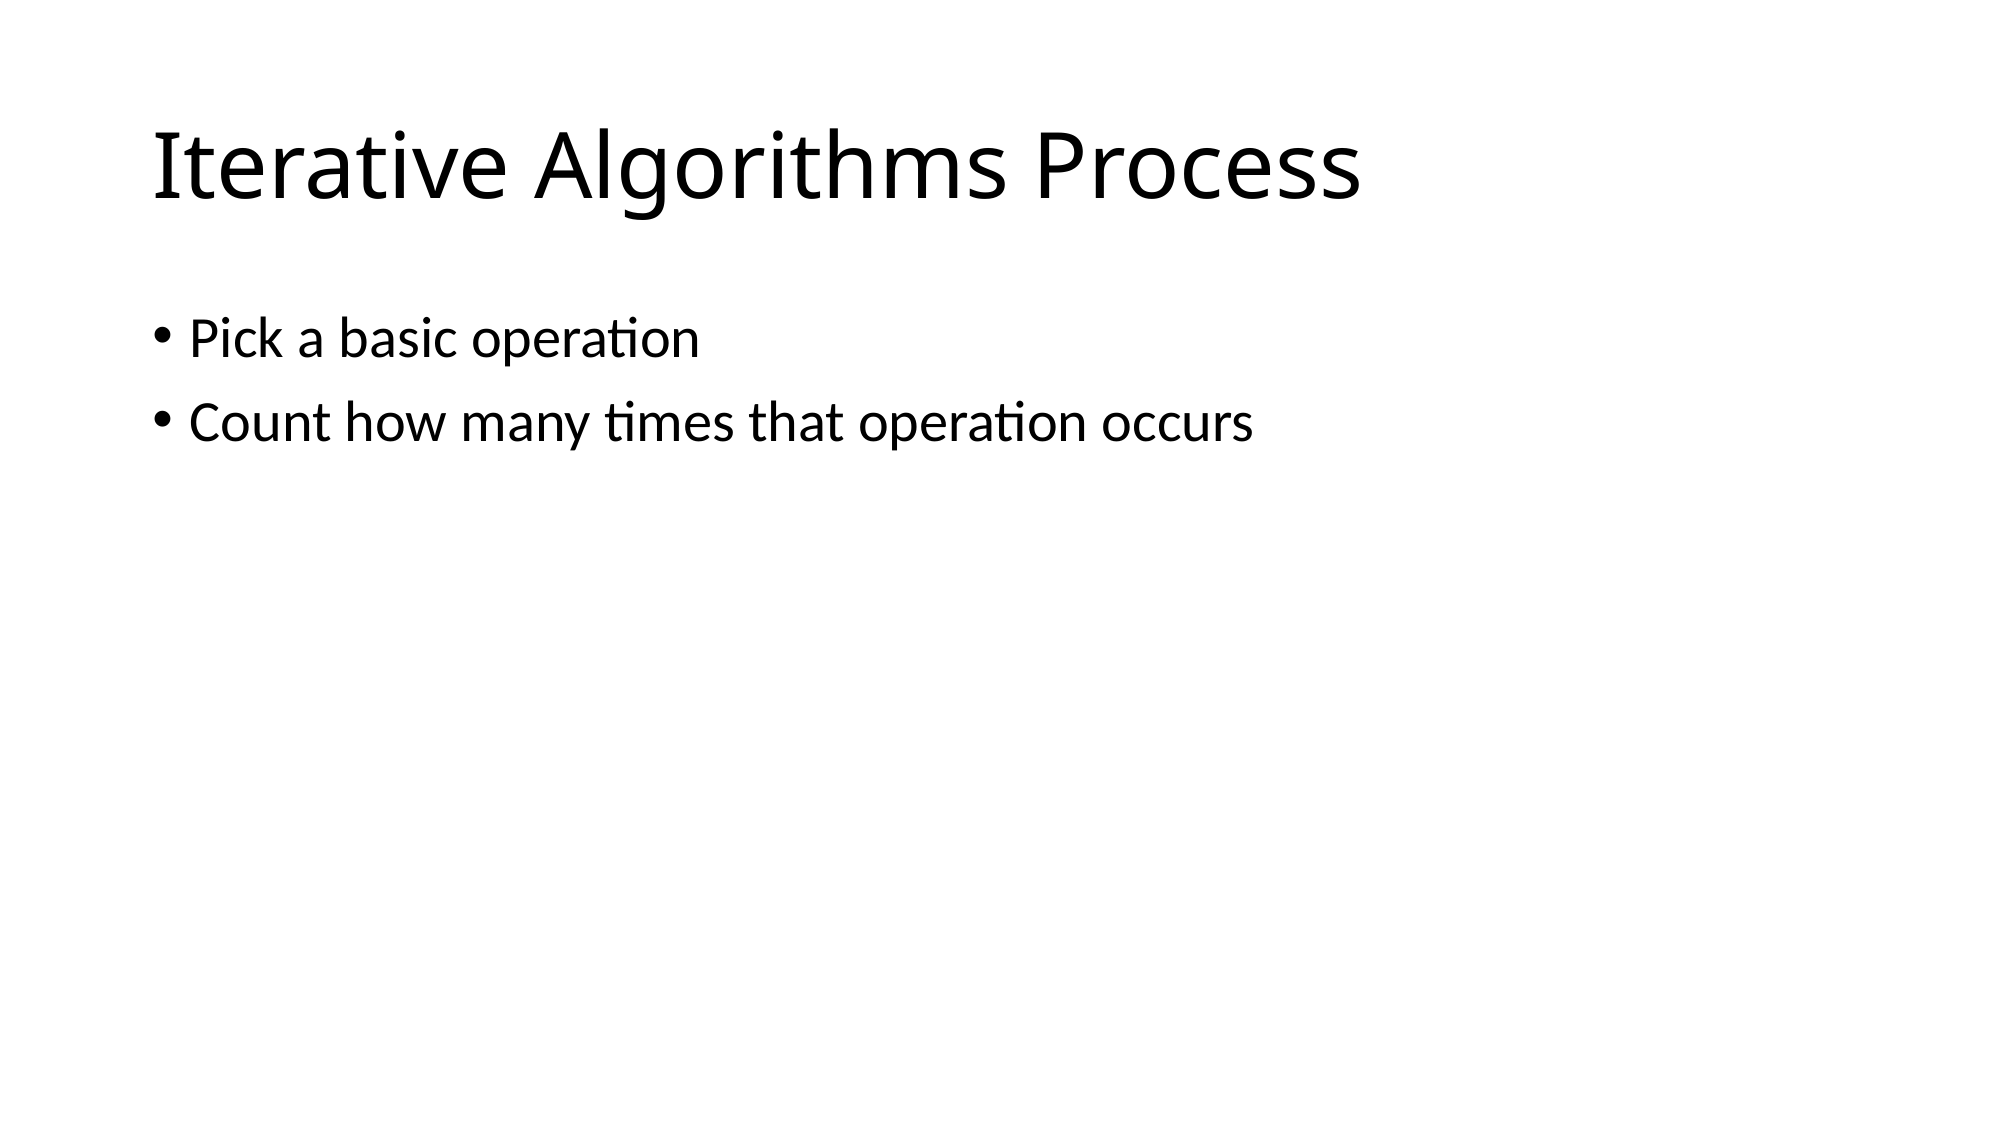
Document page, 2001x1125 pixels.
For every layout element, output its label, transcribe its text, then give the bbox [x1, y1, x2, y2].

title Iterative Algorithms Process [137, 59, 1863, 278]
list Pick a basic operation Count how many times that operation occurs [137, 299, 1863, 1014]
